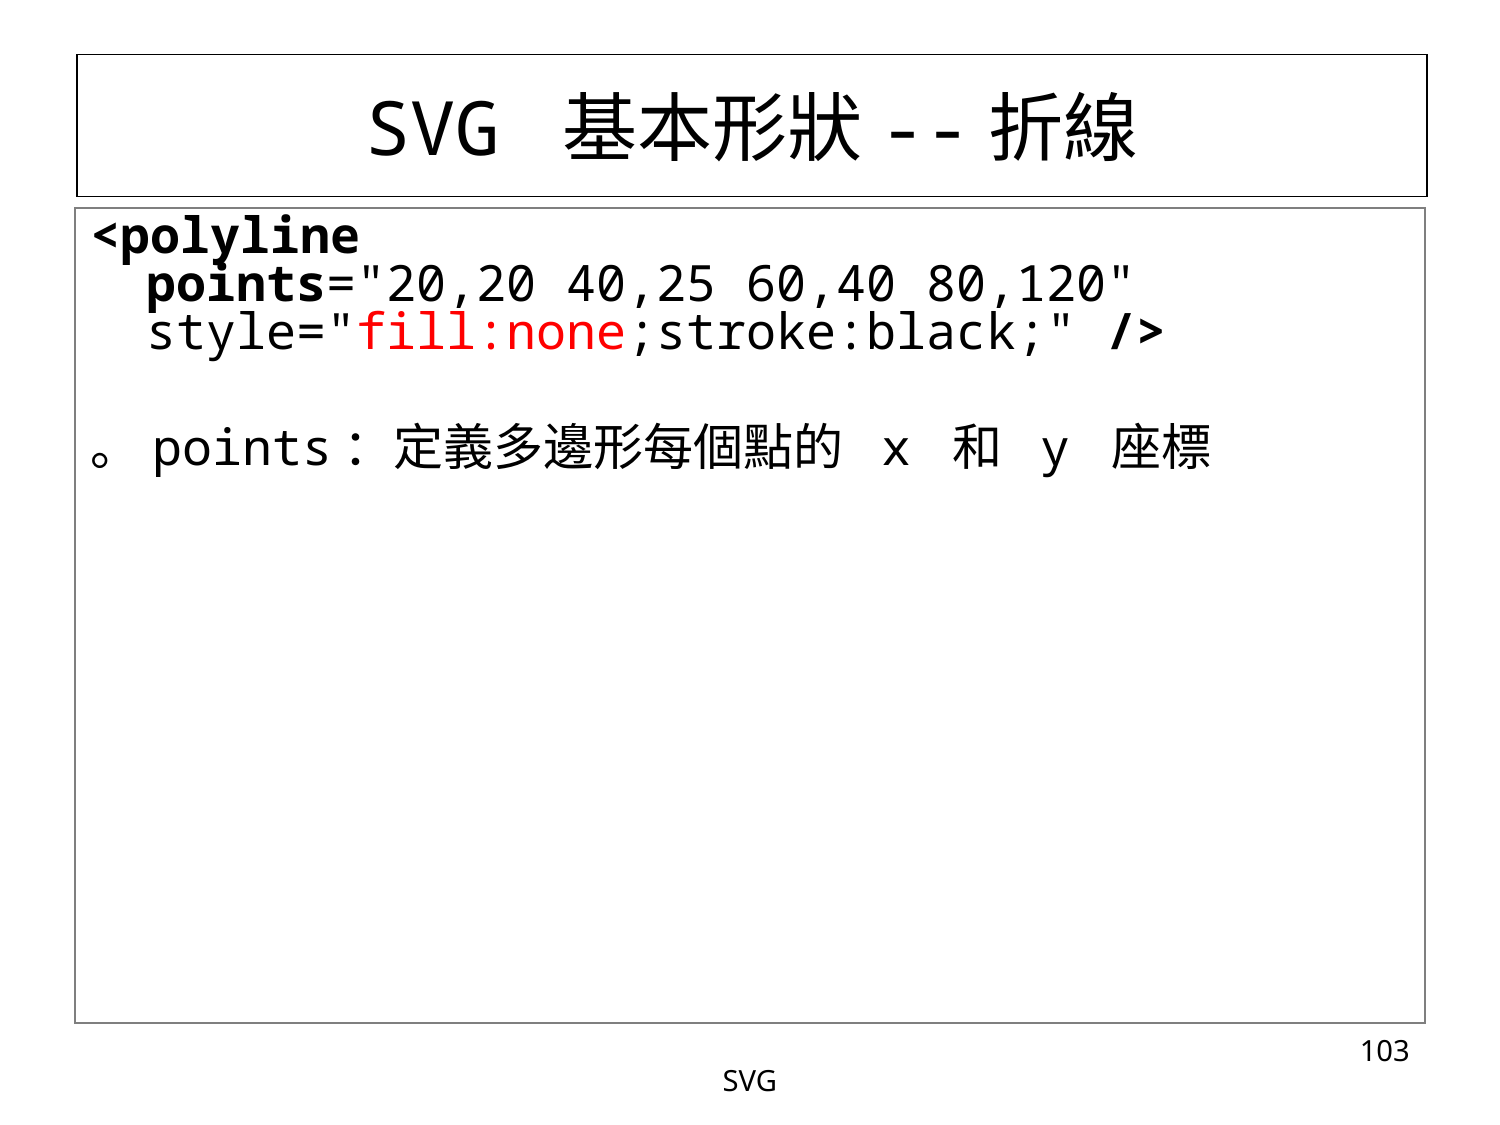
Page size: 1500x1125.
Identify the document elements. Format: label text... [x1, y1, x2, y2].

list <polyline points="20,20 40,25 60,40 80,120" style="fill:none;stroke:black;" /> 。points：定義多邊形每個點的 x 和 y 座標 [75, 208, 1425, 1024]
text_box ‹#› [1074, 1024, 1425, 1103]
text_box SVG [512, 1054, 988, 1125]
title SVG 基本形狀--折線 [76, 54, 1427, 197]
